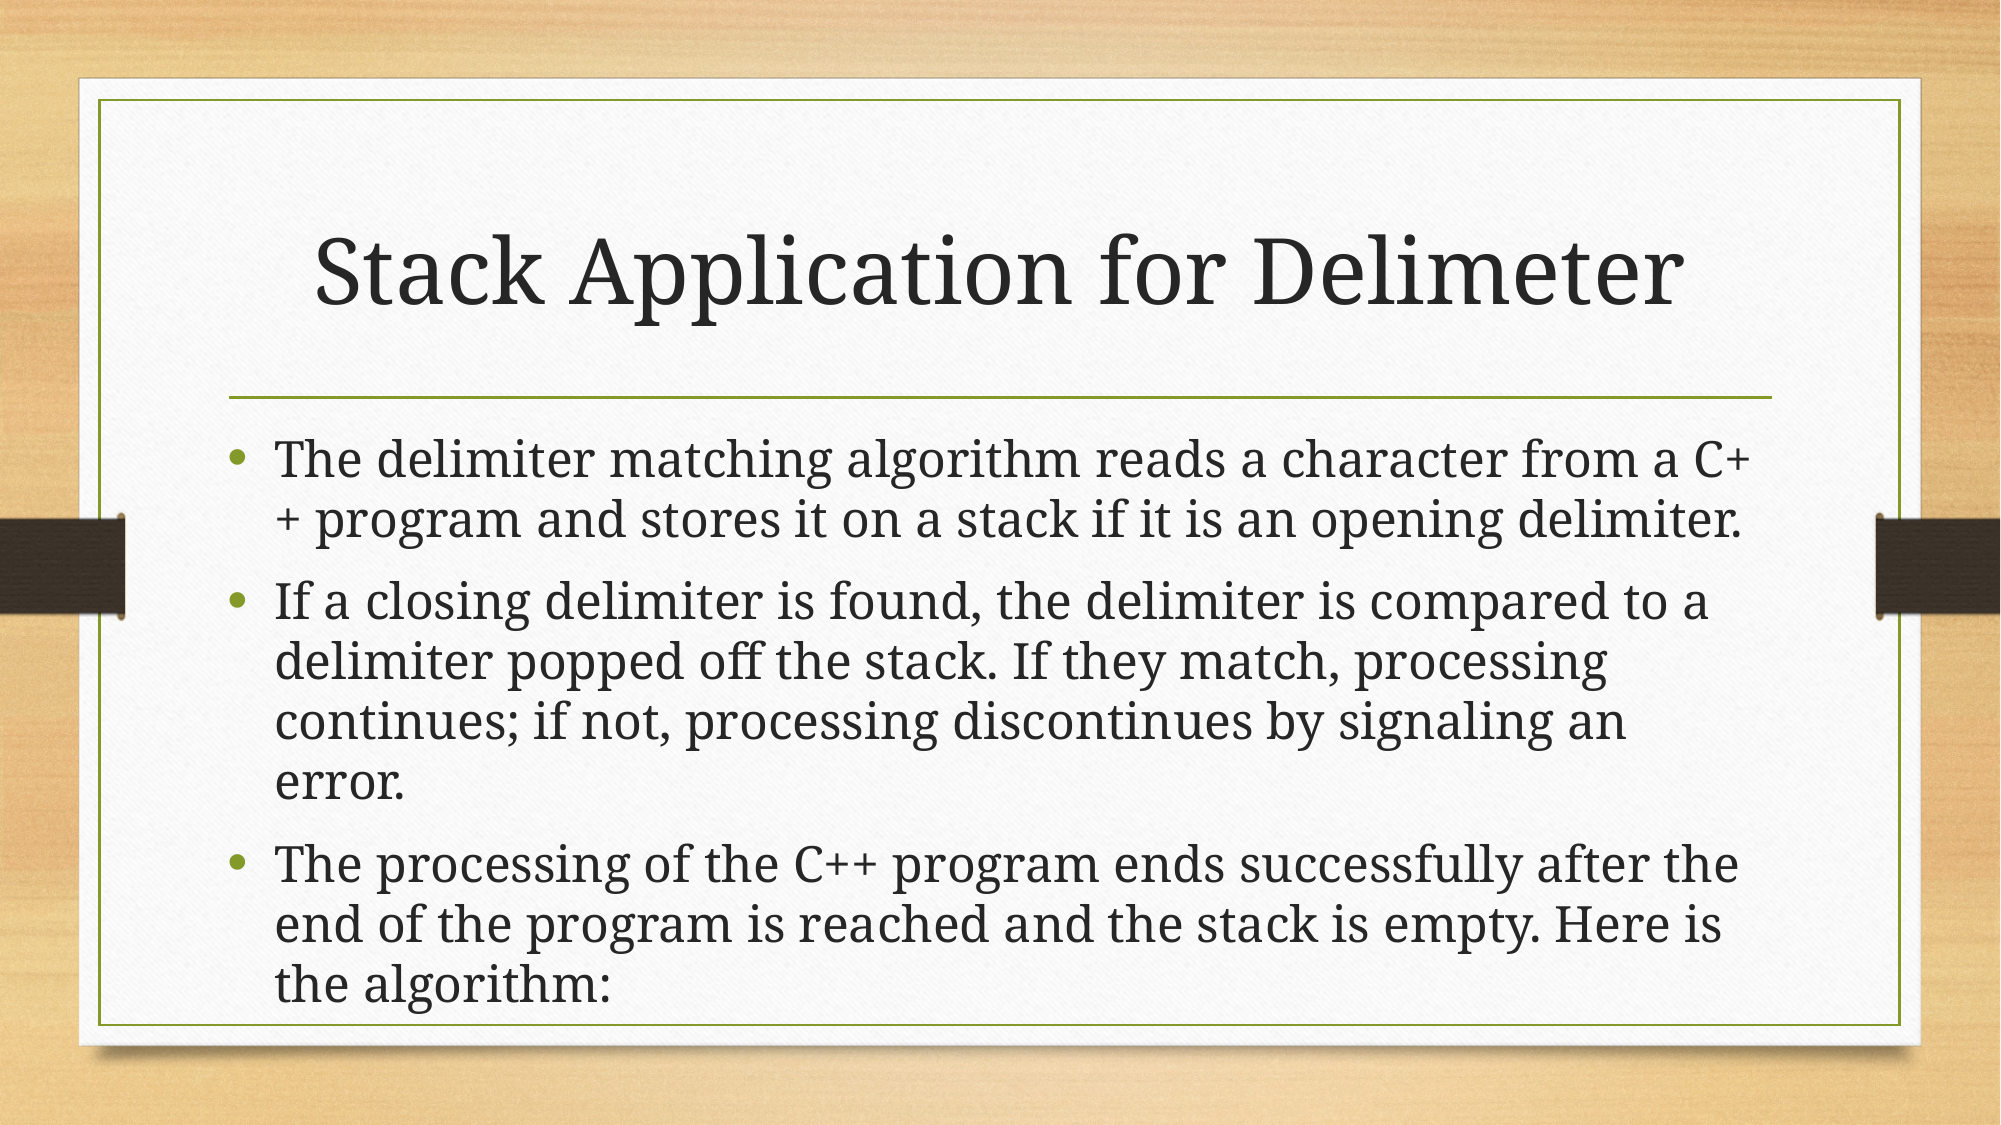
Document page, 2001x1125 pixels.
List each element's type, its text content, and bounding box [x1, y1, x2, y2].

list The delimiter matching algorithm reads a character from a C++ program and stores it on a stack if it is an opening delimiter. If a closing delimiter is found, the delimiter is compared to a delimiter popped off the stack. If they match, processing continues; if not, processing discontinues by signaling an error. The processing of the C++ program ends successfully after the end of the program is reached and the stack is empty. Here is the algorithm: [212, 419, 1788, 964]
picture [0, 0, 2001, 1125]
title Stack Application for Delimeter [212, 161, 1788, 375]
